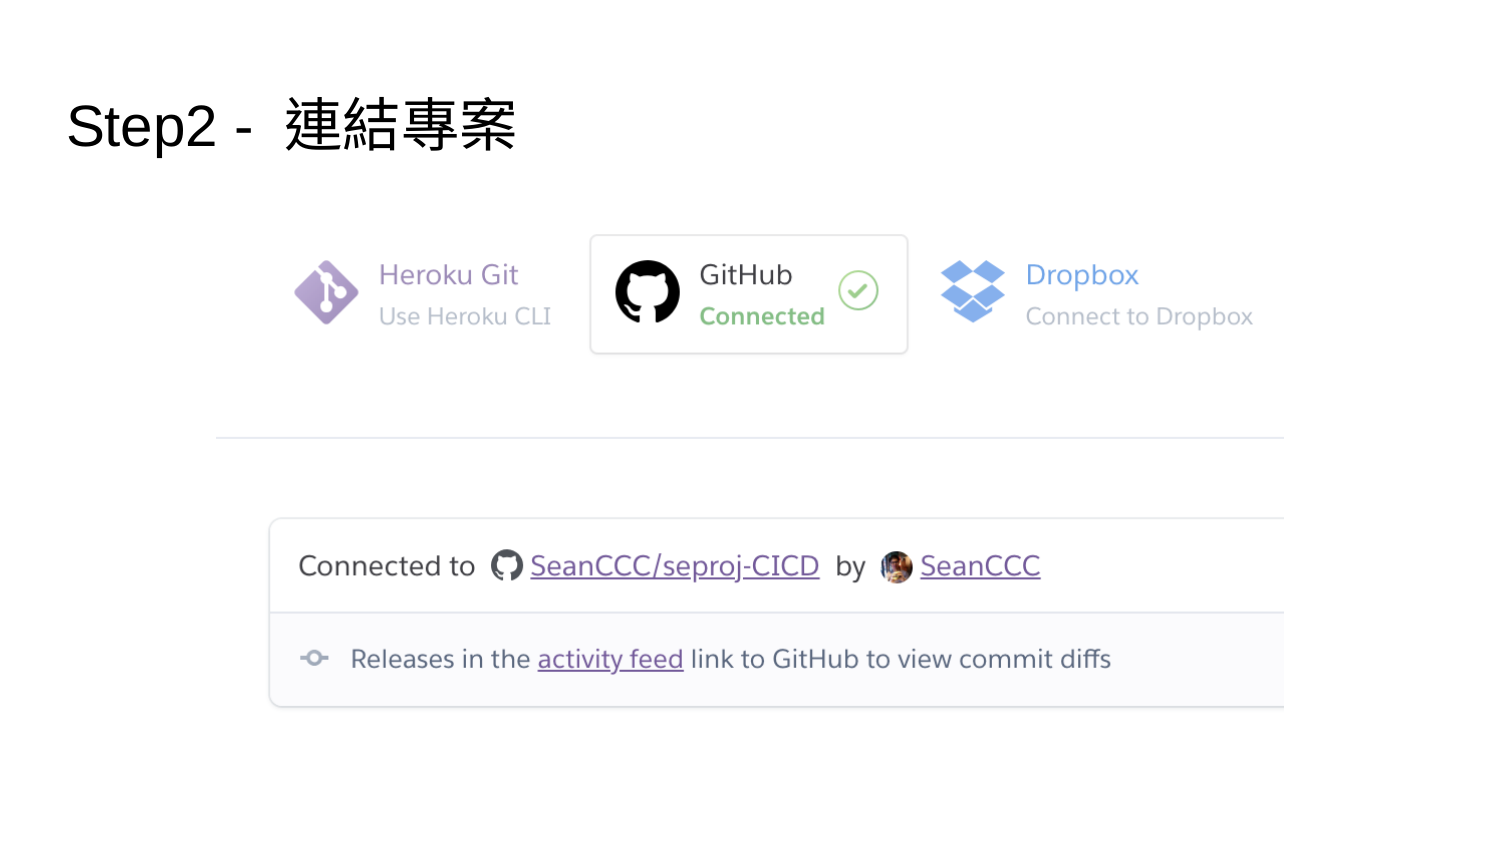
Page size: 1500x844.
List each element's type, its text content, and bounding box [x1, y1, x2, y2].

picture [216, 208, 1284, 731]
title Step2 - 連結專案 [51, 72, 1449, 167]
